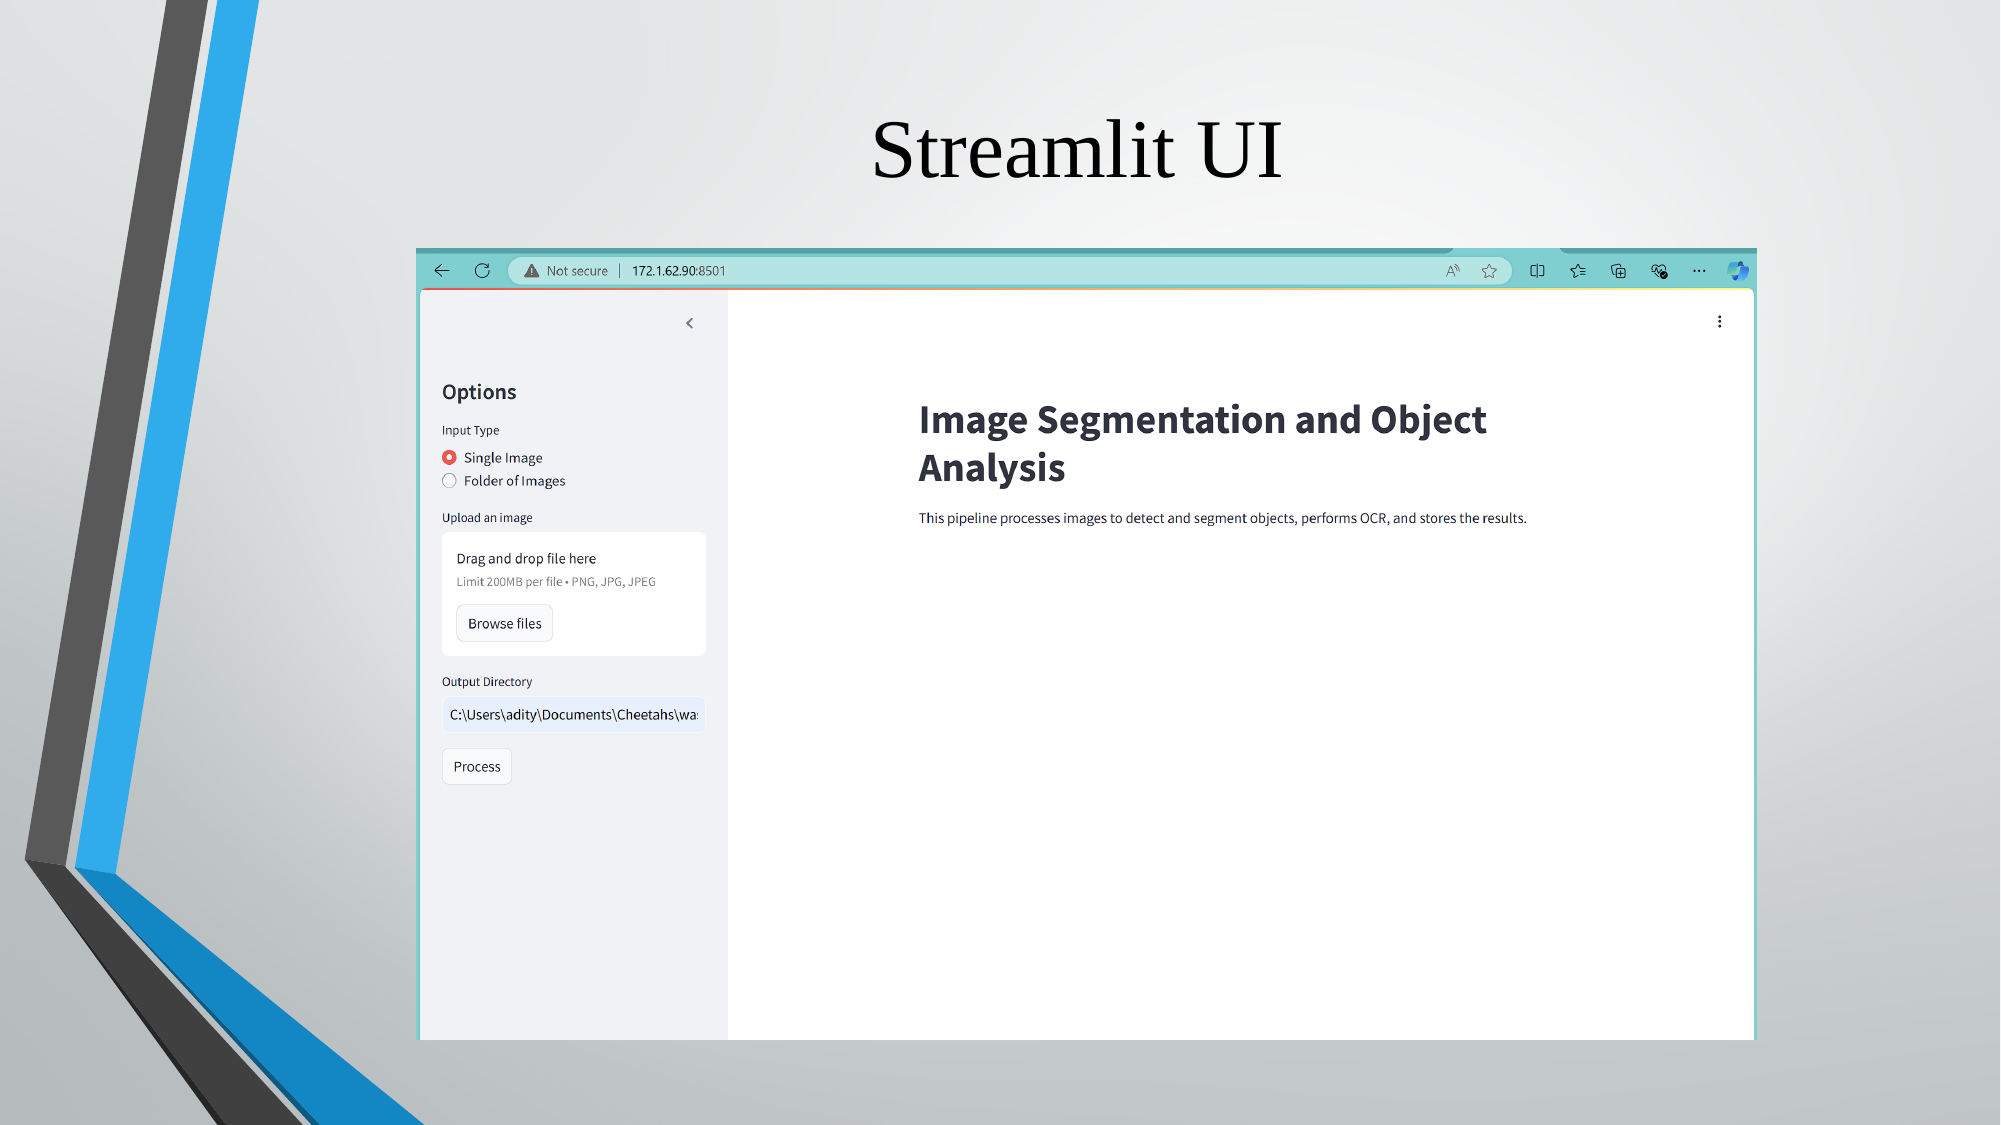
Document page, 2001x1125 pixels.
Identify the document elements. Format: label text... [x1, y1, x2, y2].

picture [416, 248, 1757, 1040]
title Streamlit UI [255, 0, 1900, 288]
